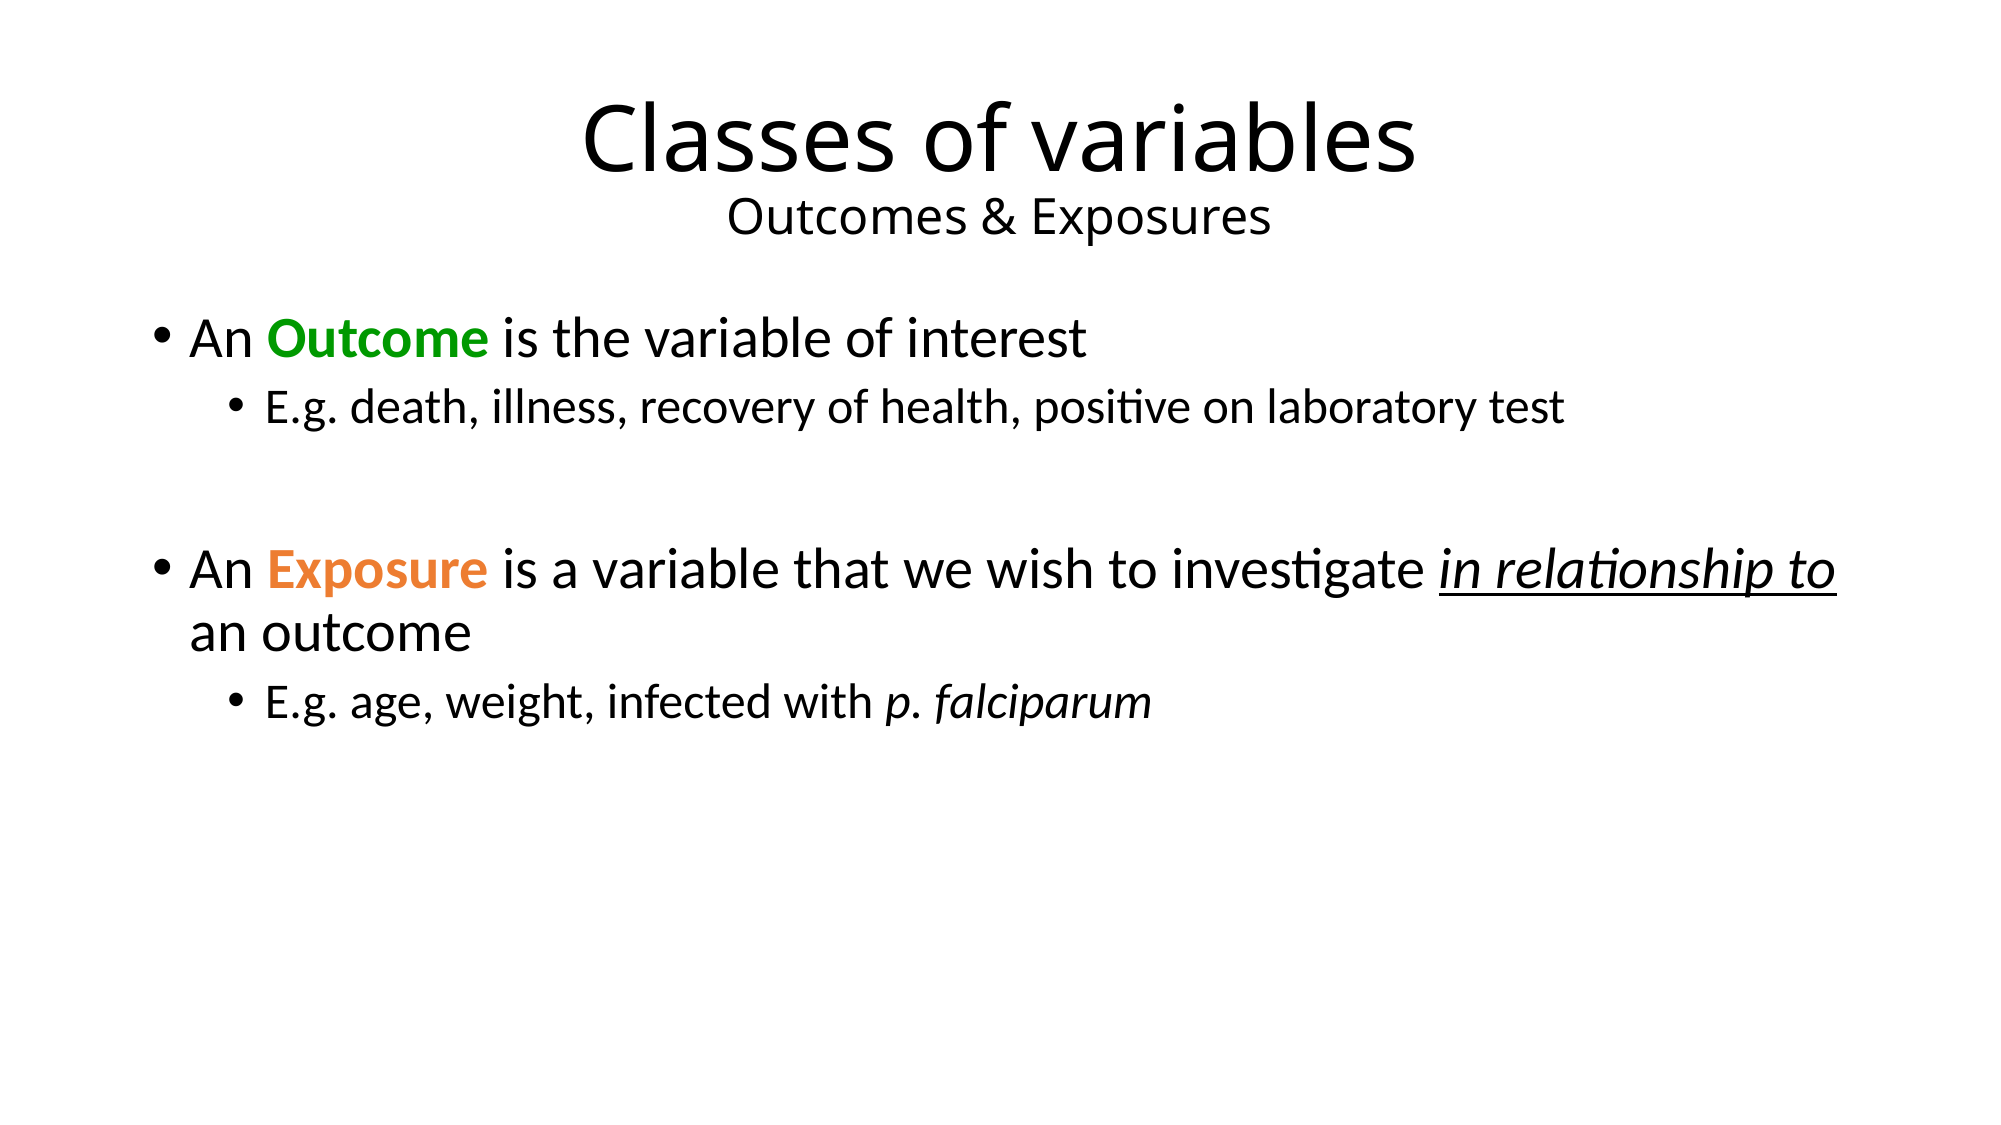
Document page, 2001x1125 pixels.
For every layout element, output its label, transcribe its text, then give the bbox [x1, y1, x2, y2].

title Classes of variables Outcomes & Exposures [137, 59, 1863, 278]
list An Outcome is the variable of interest E.g. death, illness, recovery of health, positive on laboratory test An Exposure is a variable that we wish to investigate in relationship to an outcome E.g. age, weight, infected with p. falciparum [137, 299, 1863, 1014]
